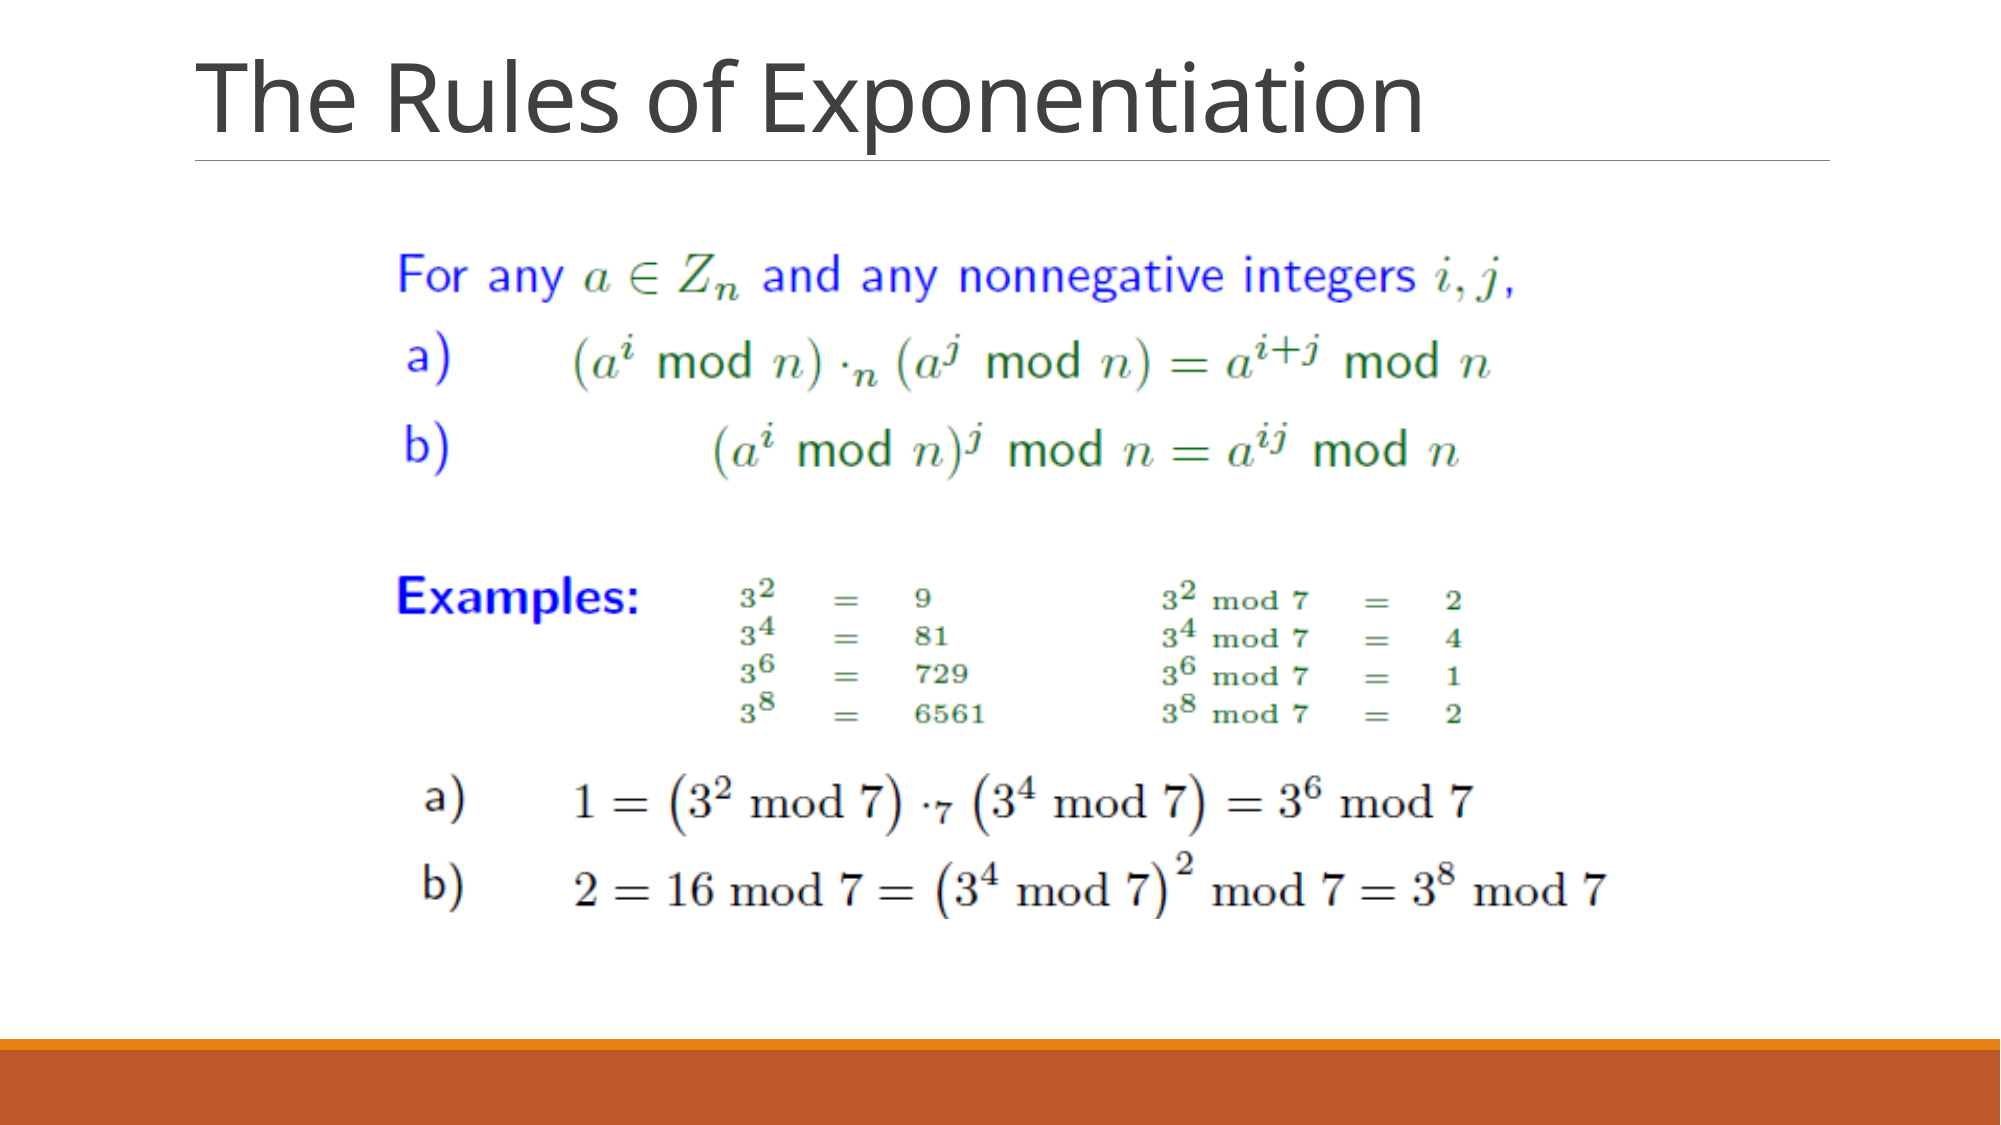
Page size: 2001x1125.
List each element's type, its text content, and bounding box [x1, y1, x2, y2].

title The Rules of Exponentiation [180, 47, 1830, 160]
picture [391, 565, 1619, 920]
picture [391, 241, 1527, 485]
